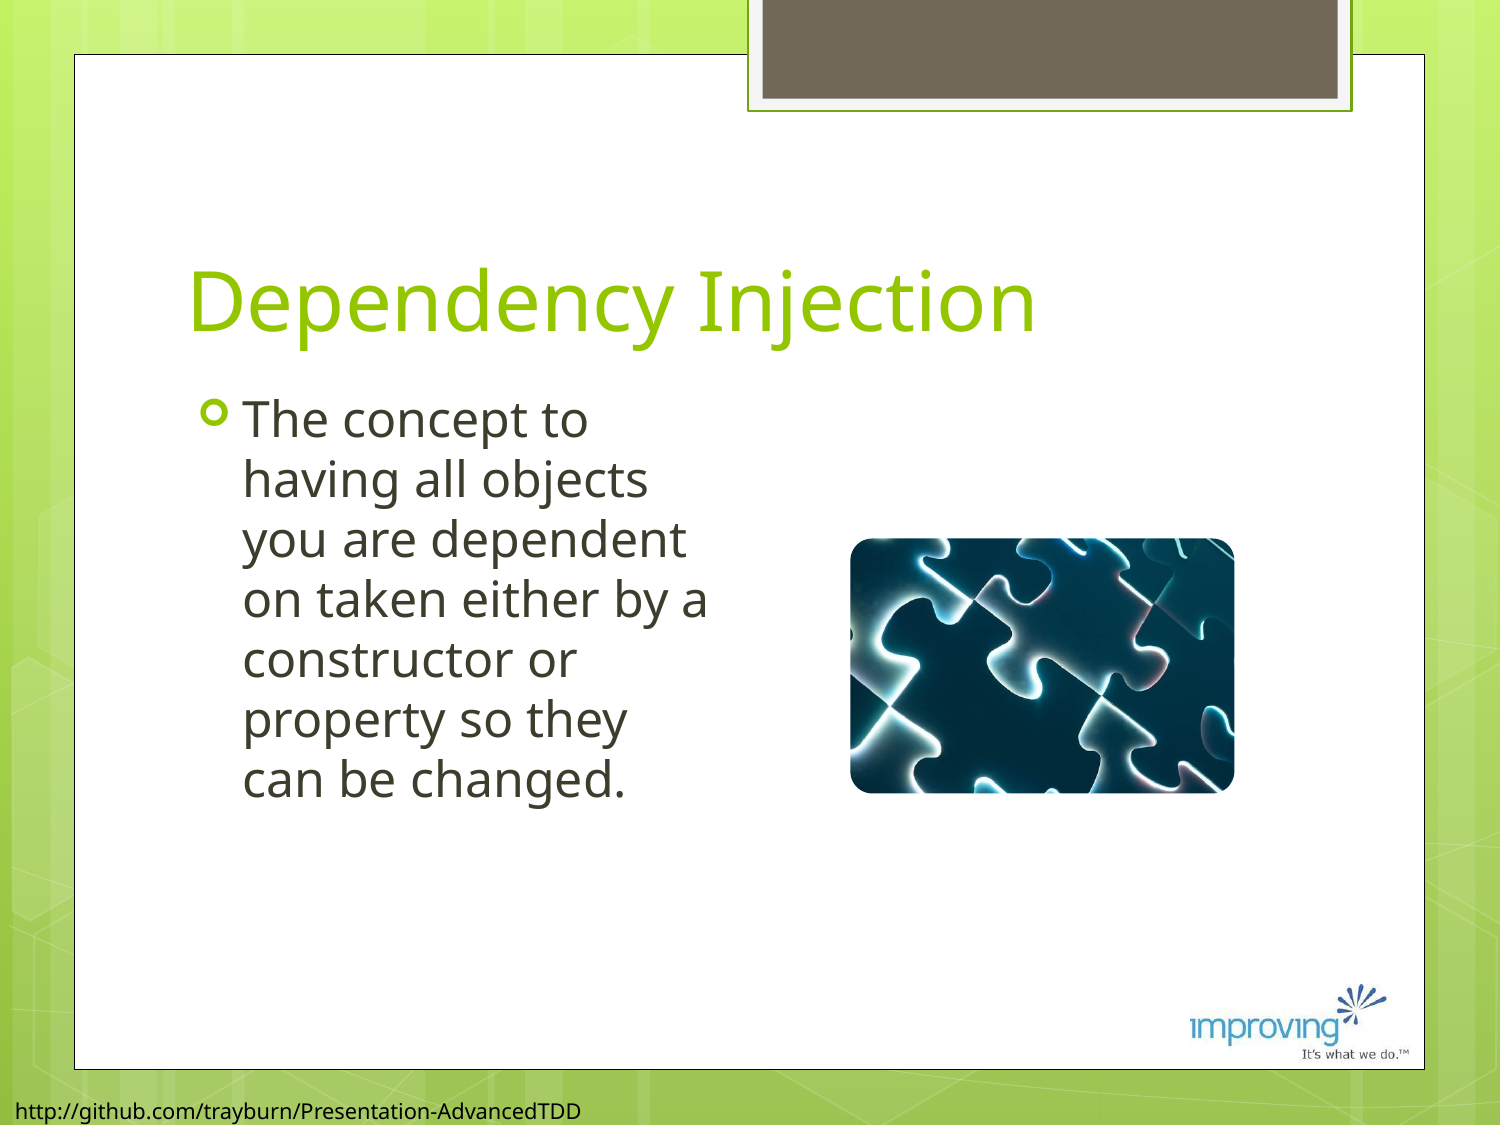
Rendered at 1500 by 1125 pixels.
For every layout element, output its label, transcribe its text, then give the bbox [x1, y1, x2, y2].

picture [1190, 984, 1413, 1065]
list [850, 538, 1235, 794]
list The concept to having all objects you are dependent on taken either by a constructor or property so they can be changed. [171, 379, 732, 953]
title Dependency Injection [171, 168, 1324, 357]
